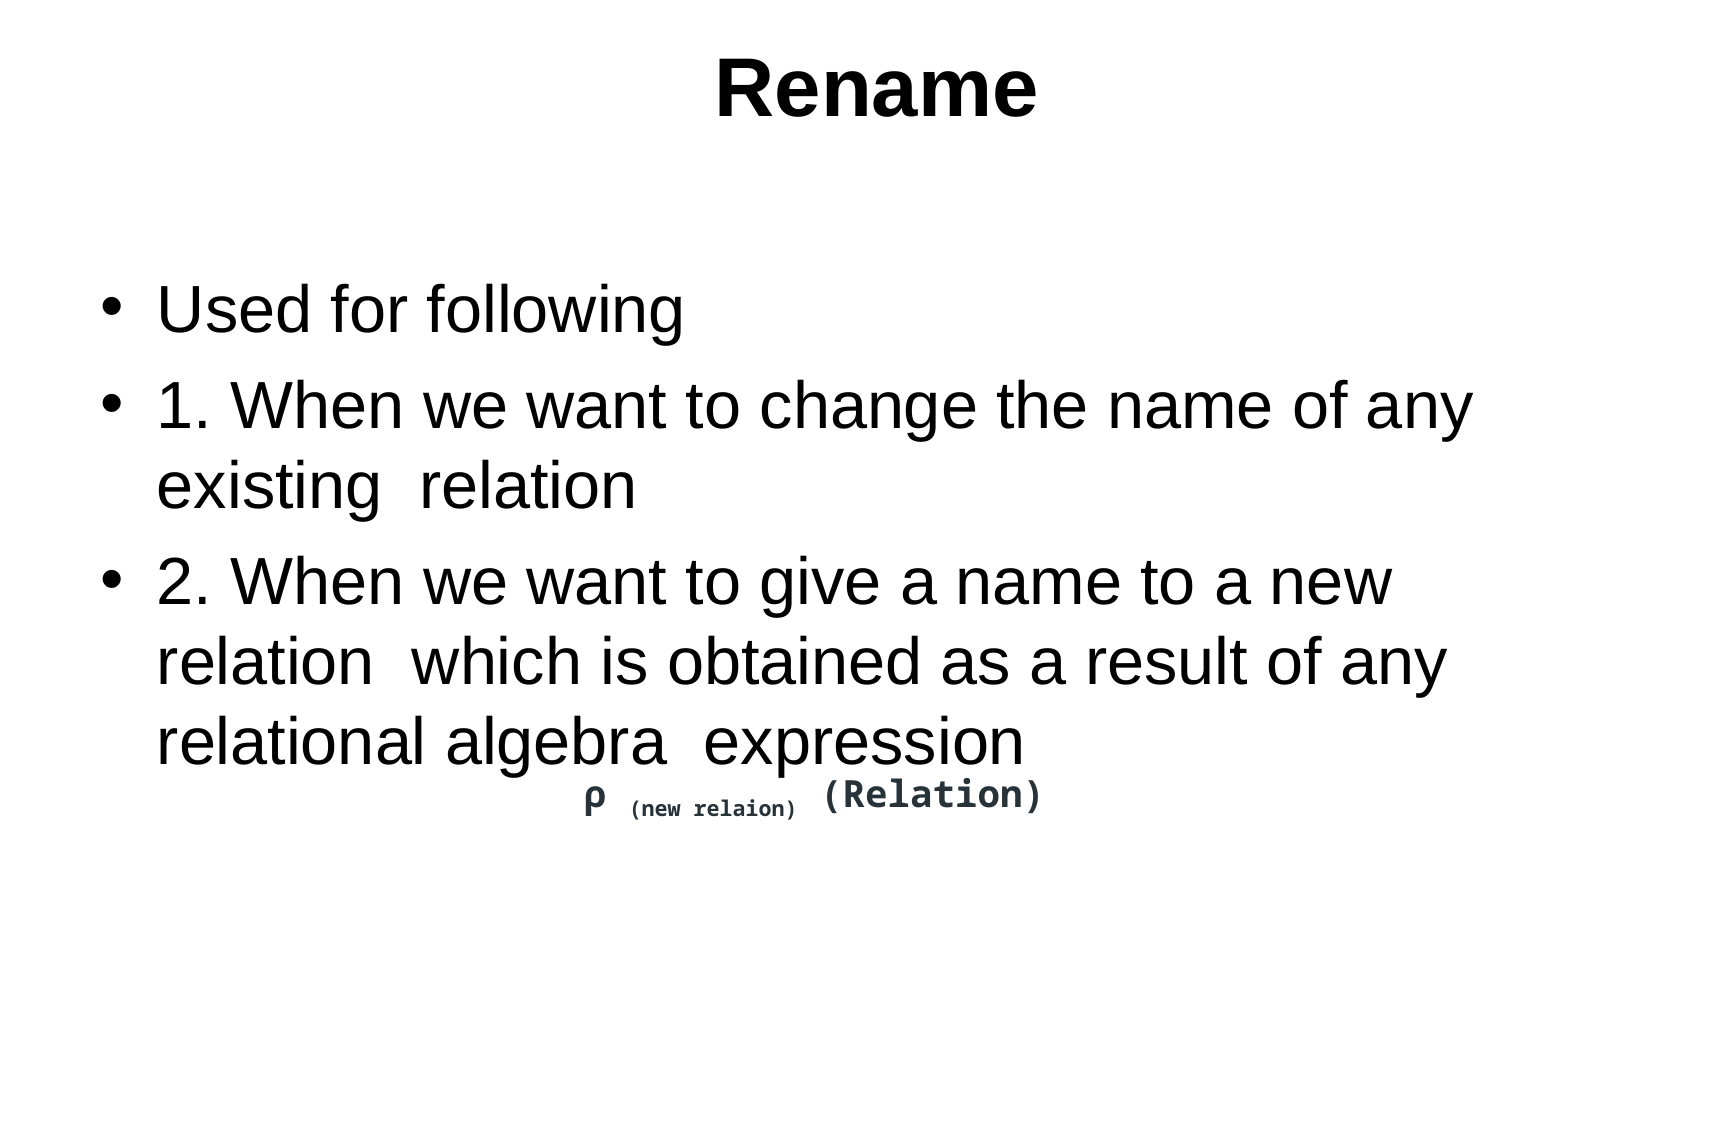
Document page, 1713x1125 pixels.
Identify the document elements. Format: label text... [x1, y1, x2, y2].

title Rename [712, 31, 1069, 222]
text_box Used for following 1. When we want to change the name of any existing relation 2. When we want to give a name to a new relation which is obtained as a result of any relational algebra expression [98, 247, 1595, 778]
text_box ρ (new relaion) (Relation) [568, 762, 1426, 829]
